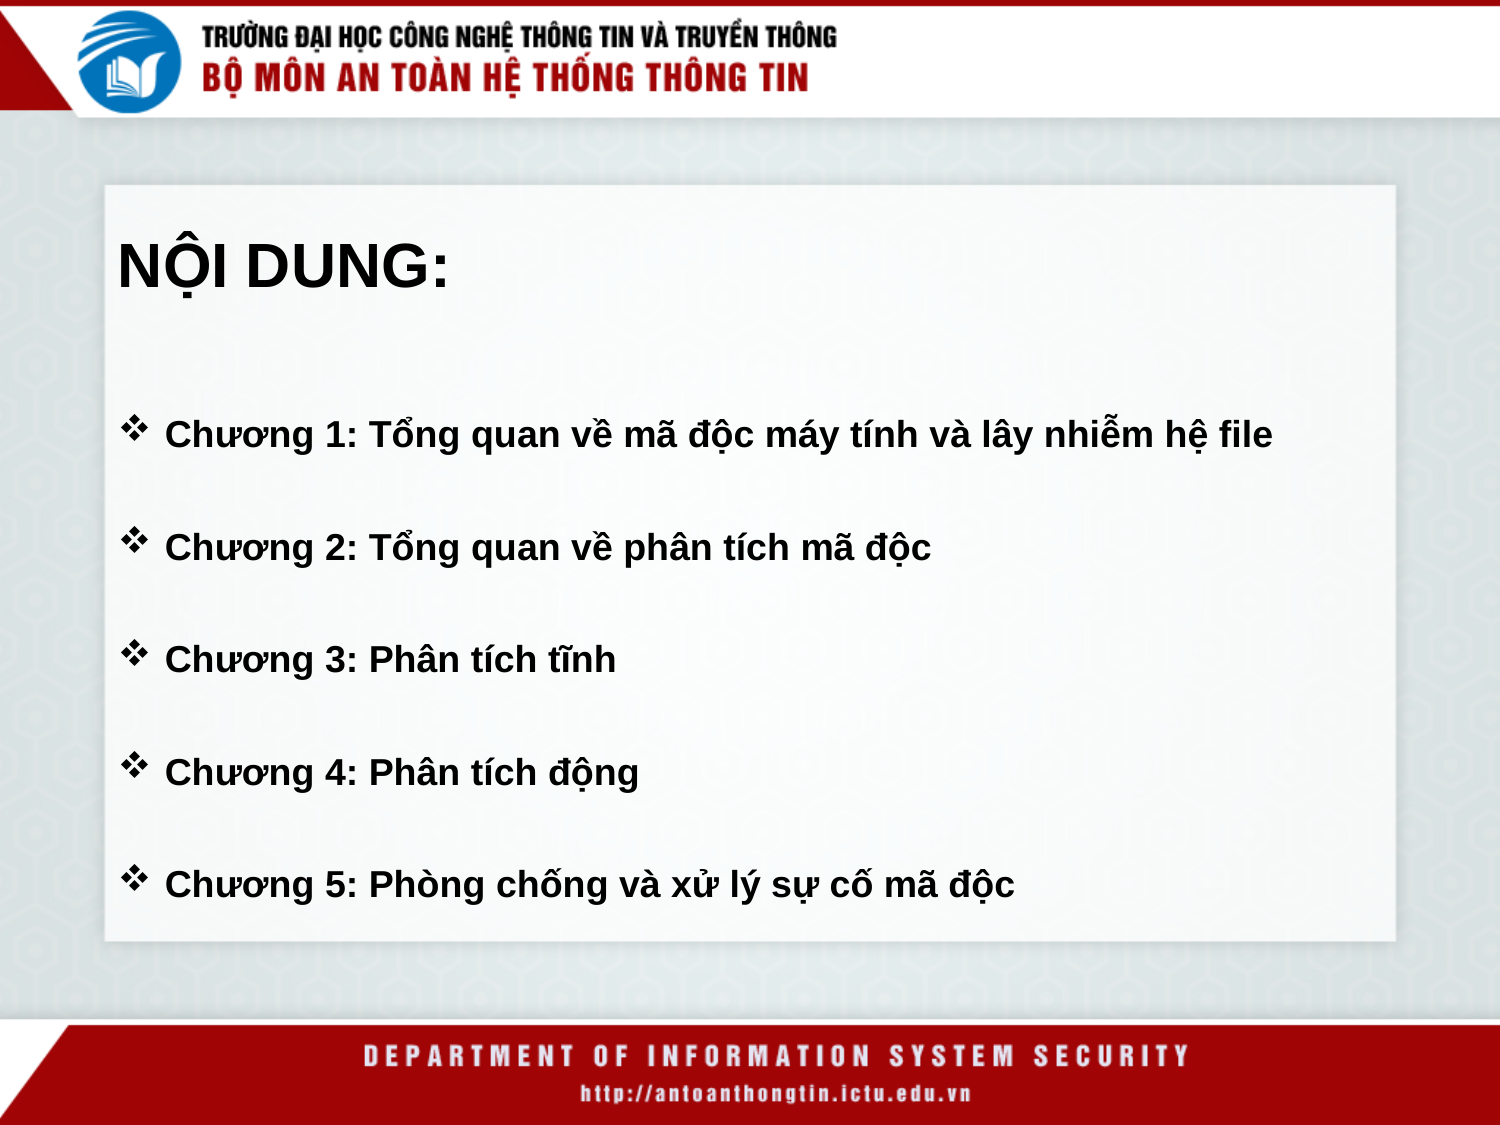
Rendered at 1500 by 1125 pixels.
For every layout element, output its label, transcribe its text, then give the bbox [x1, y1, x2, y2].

text_box Chương 1: Tổng quan về mã độc máy tính và lây nhiễm hệ file Chương 2: Tổng quan về phân tích mã độc Chương 3: Phân tích tĩnh Chương 4: Phân tích động Chương 5: Phòng chống và xử lý sự cố mã độc [103, 335, 1397, 1002]
text_box NỘI DUNG: [103, 200, 1397, 335]
picture [0, 0, 1500, 1125]
